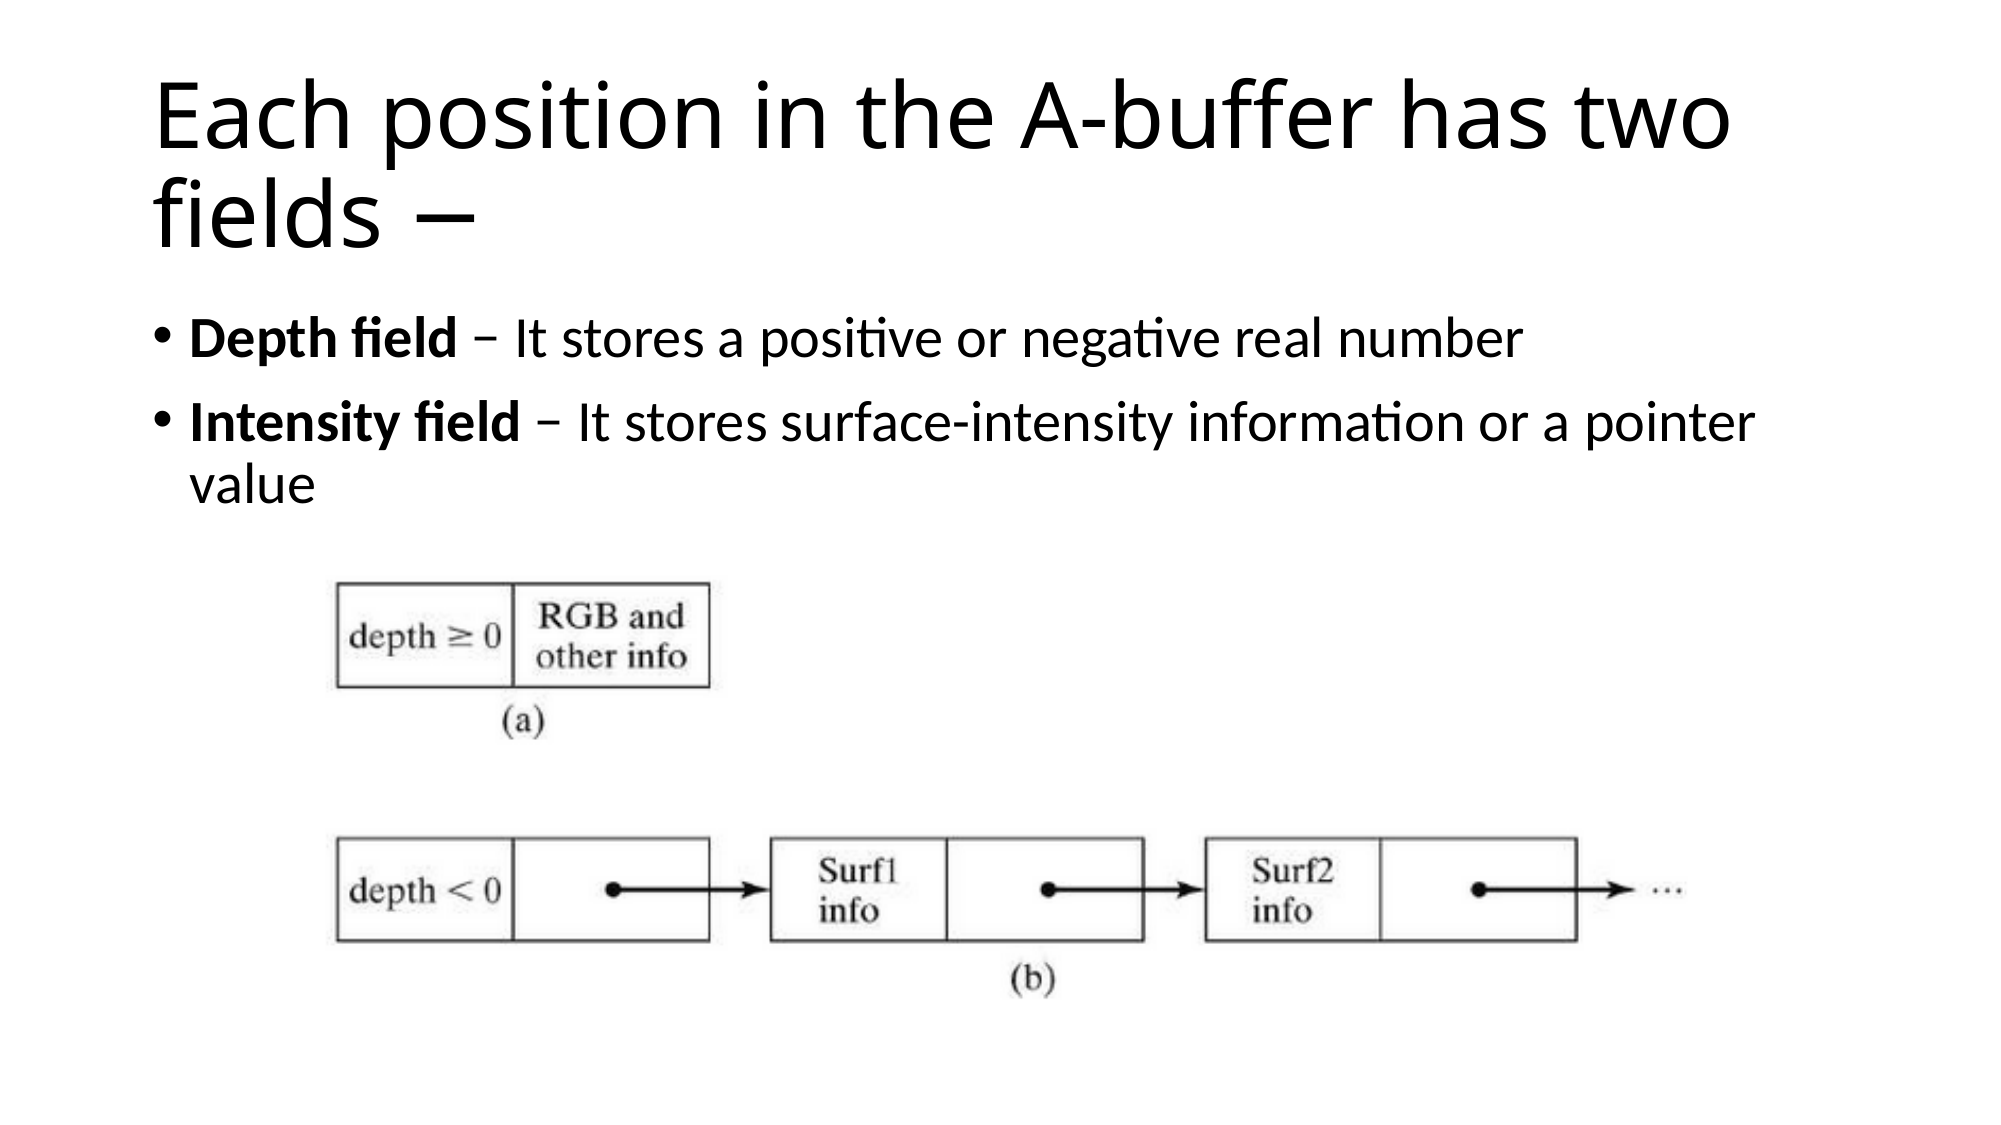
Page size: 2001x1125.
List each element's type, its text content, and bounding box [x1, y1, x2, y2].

title Each position in the A-buffer has two fields − [137, 59, 1863, 278]
list Depth field − It stores a positive or negative real number Intensity field − It stores surface-intensity information or a pointer value [137, 299, 1863, 1014]
picture [312, 555, 1702, 1014]
